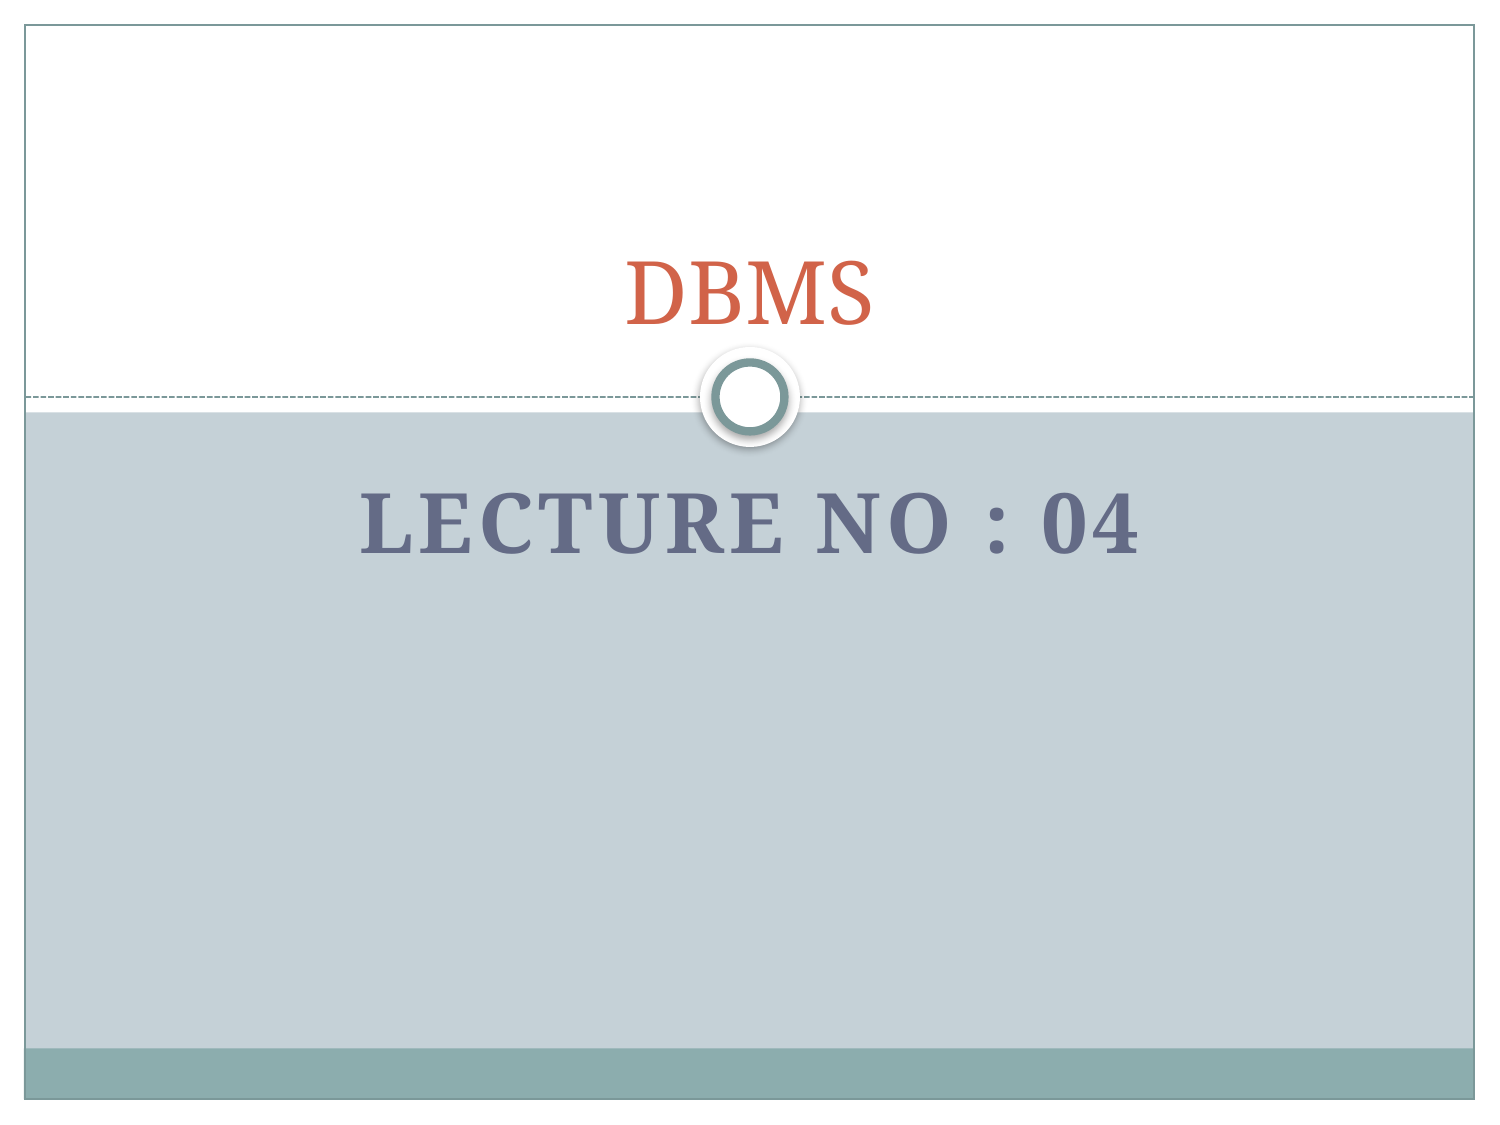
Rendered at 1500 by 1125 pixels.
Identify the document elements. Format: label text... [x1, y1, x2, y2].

title DBMS [112, 62, 1388, 350]
subtitle Lecture No : 04 [225, 462, 1275, 750]
